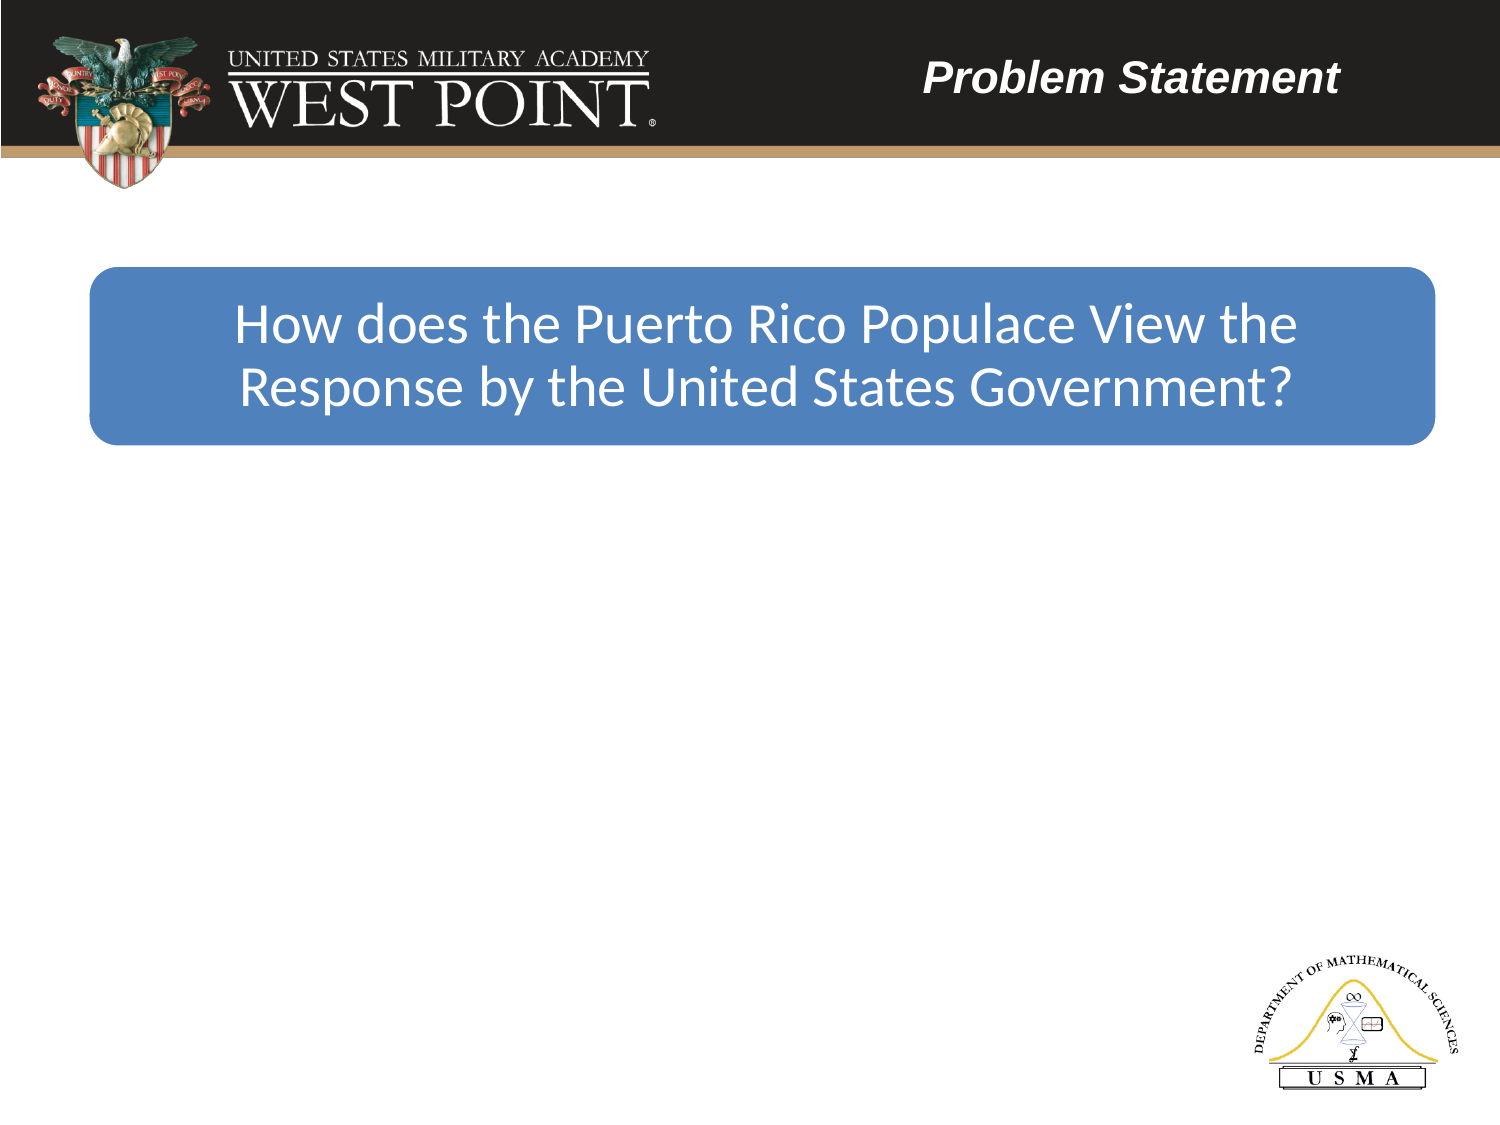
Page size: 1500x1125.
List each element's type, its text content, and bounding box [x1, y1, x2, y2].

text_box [87, 262, 1438, 451]
text_box Problem Statement [762, 0, 1500, 150]
picture [1250, 949, 1463, 1095]
picture [0, 0, 1500, 189]
